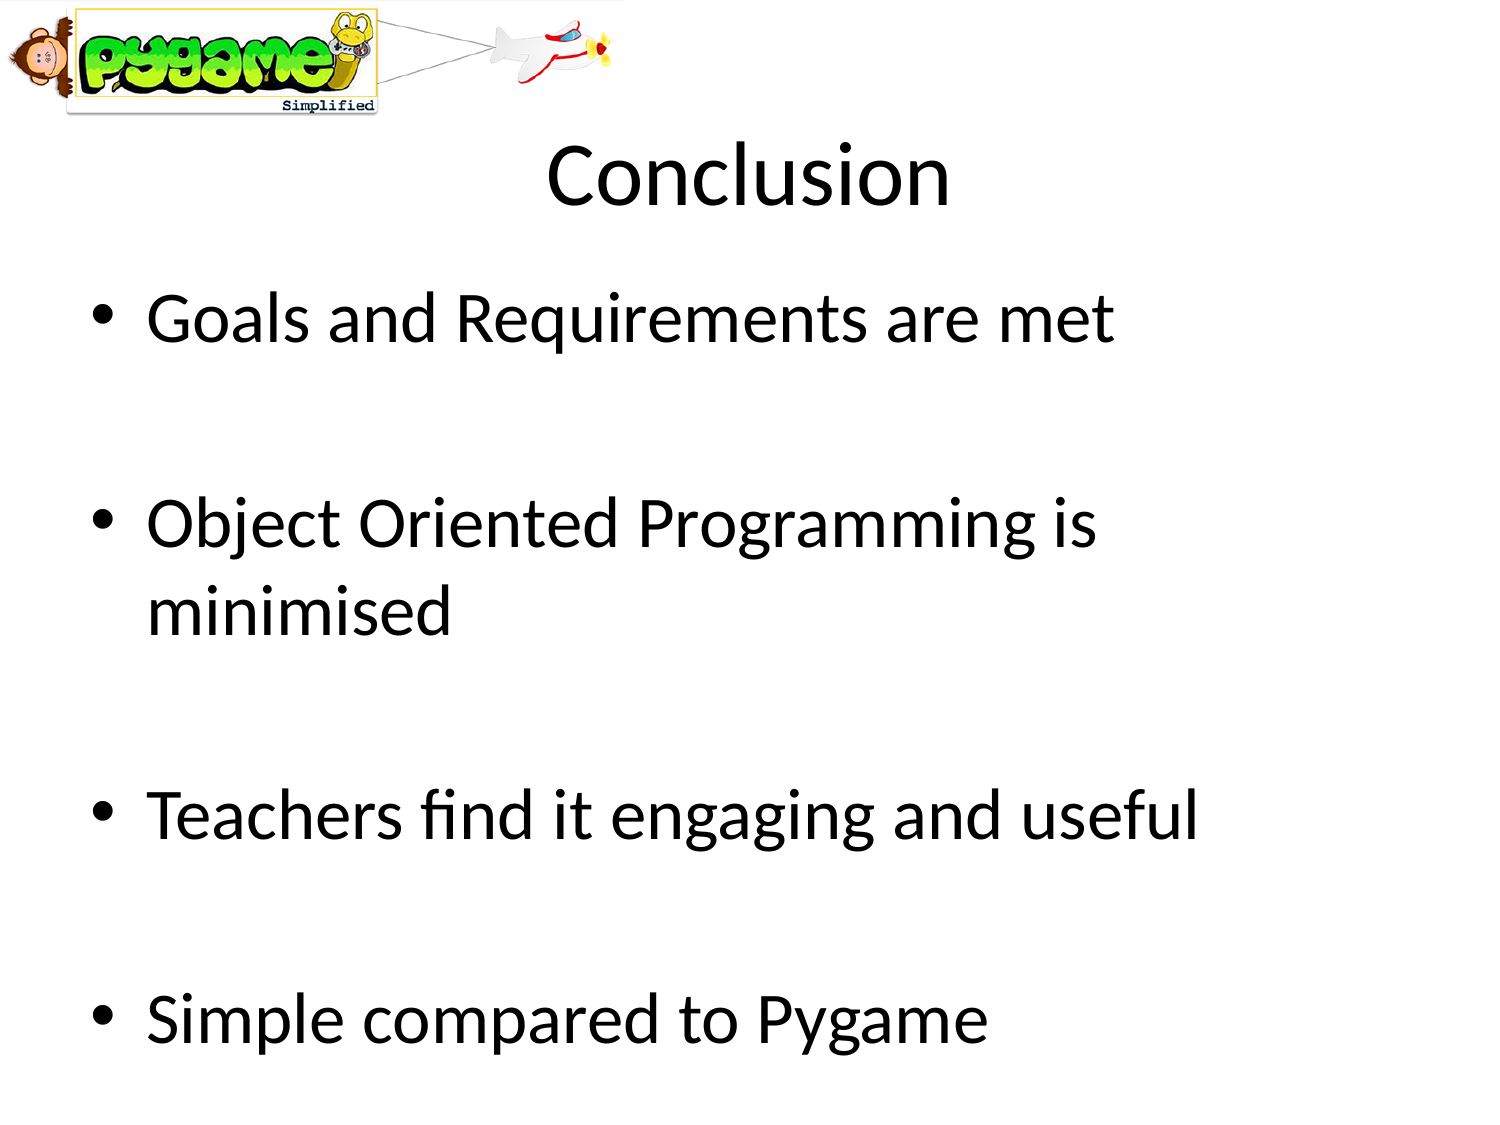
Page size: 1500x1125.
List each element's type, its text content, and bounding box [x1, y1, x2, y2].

list Goals and Requirements are met Object Oriented Programming is minimised Teachers find it engaging and useful Simple compared to Pygame [75, 262, 1425, 1083]
picture [0, 0, 626, 117]
title Conclusion [75, 75, 1425, 262]
